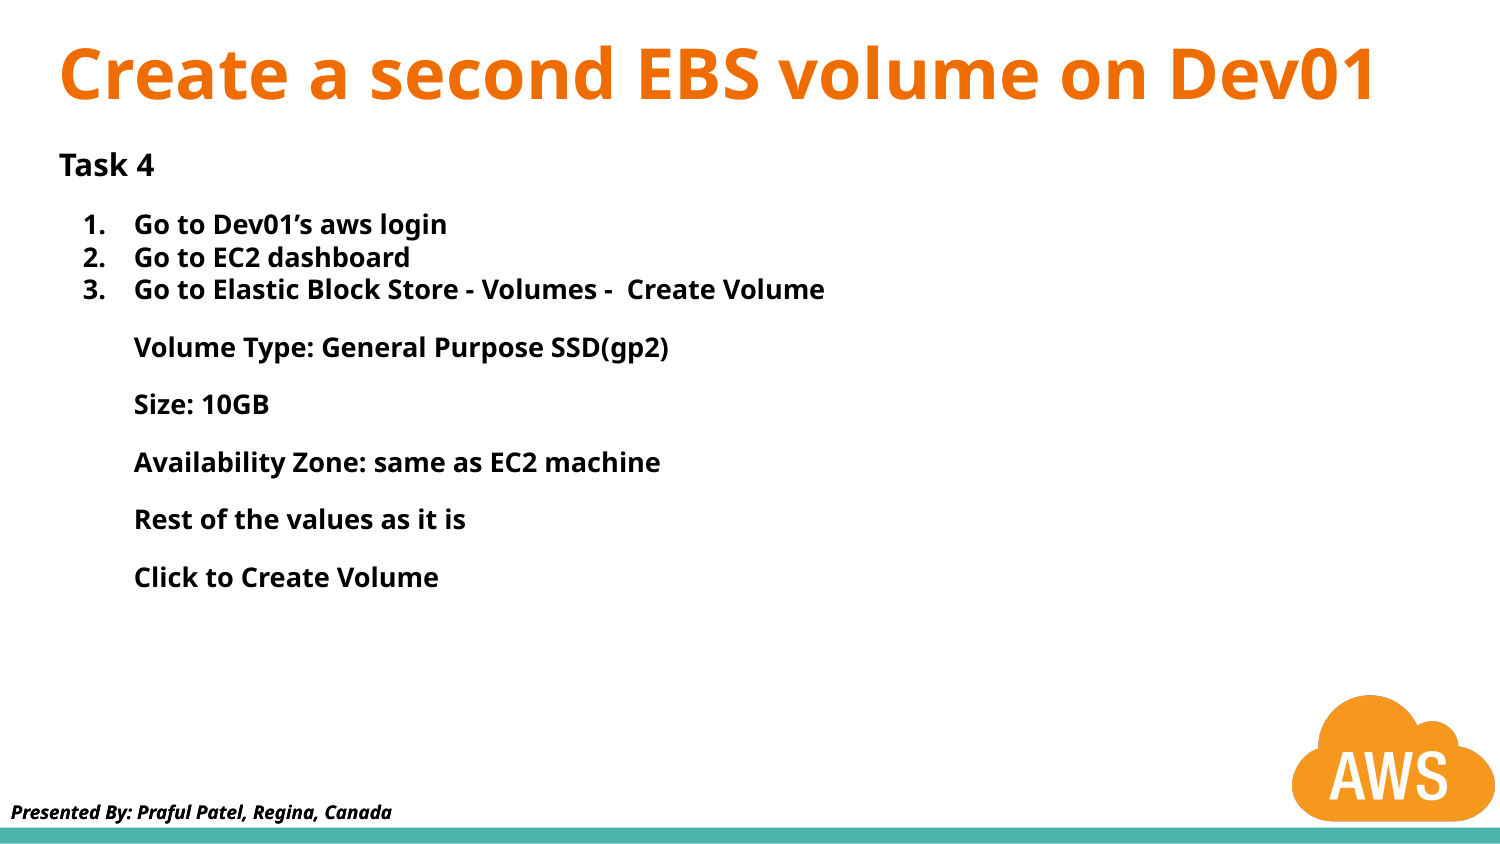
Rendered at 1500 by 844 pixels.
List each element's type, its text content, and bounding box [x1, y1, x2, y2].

text_box Presented By: Praful Patel, Regina, Canada [0, 789, 497, 835]
title Create a second EBS volume on Dev01 [43, 14, 1442, 130]
list Task 4 Go to Dev01’s aws login Go to EC2 dashboard Go to Elastic Block Store - Volumes - Create Volume Volume Type: General Purpose SSD(gp2) Size: 10GB Availability Zone: same as EC2 machine Rest of the values as it is Click to Create Volume [43, 130, 1442, 795]
picture [1283, 692, 1500, 828]
